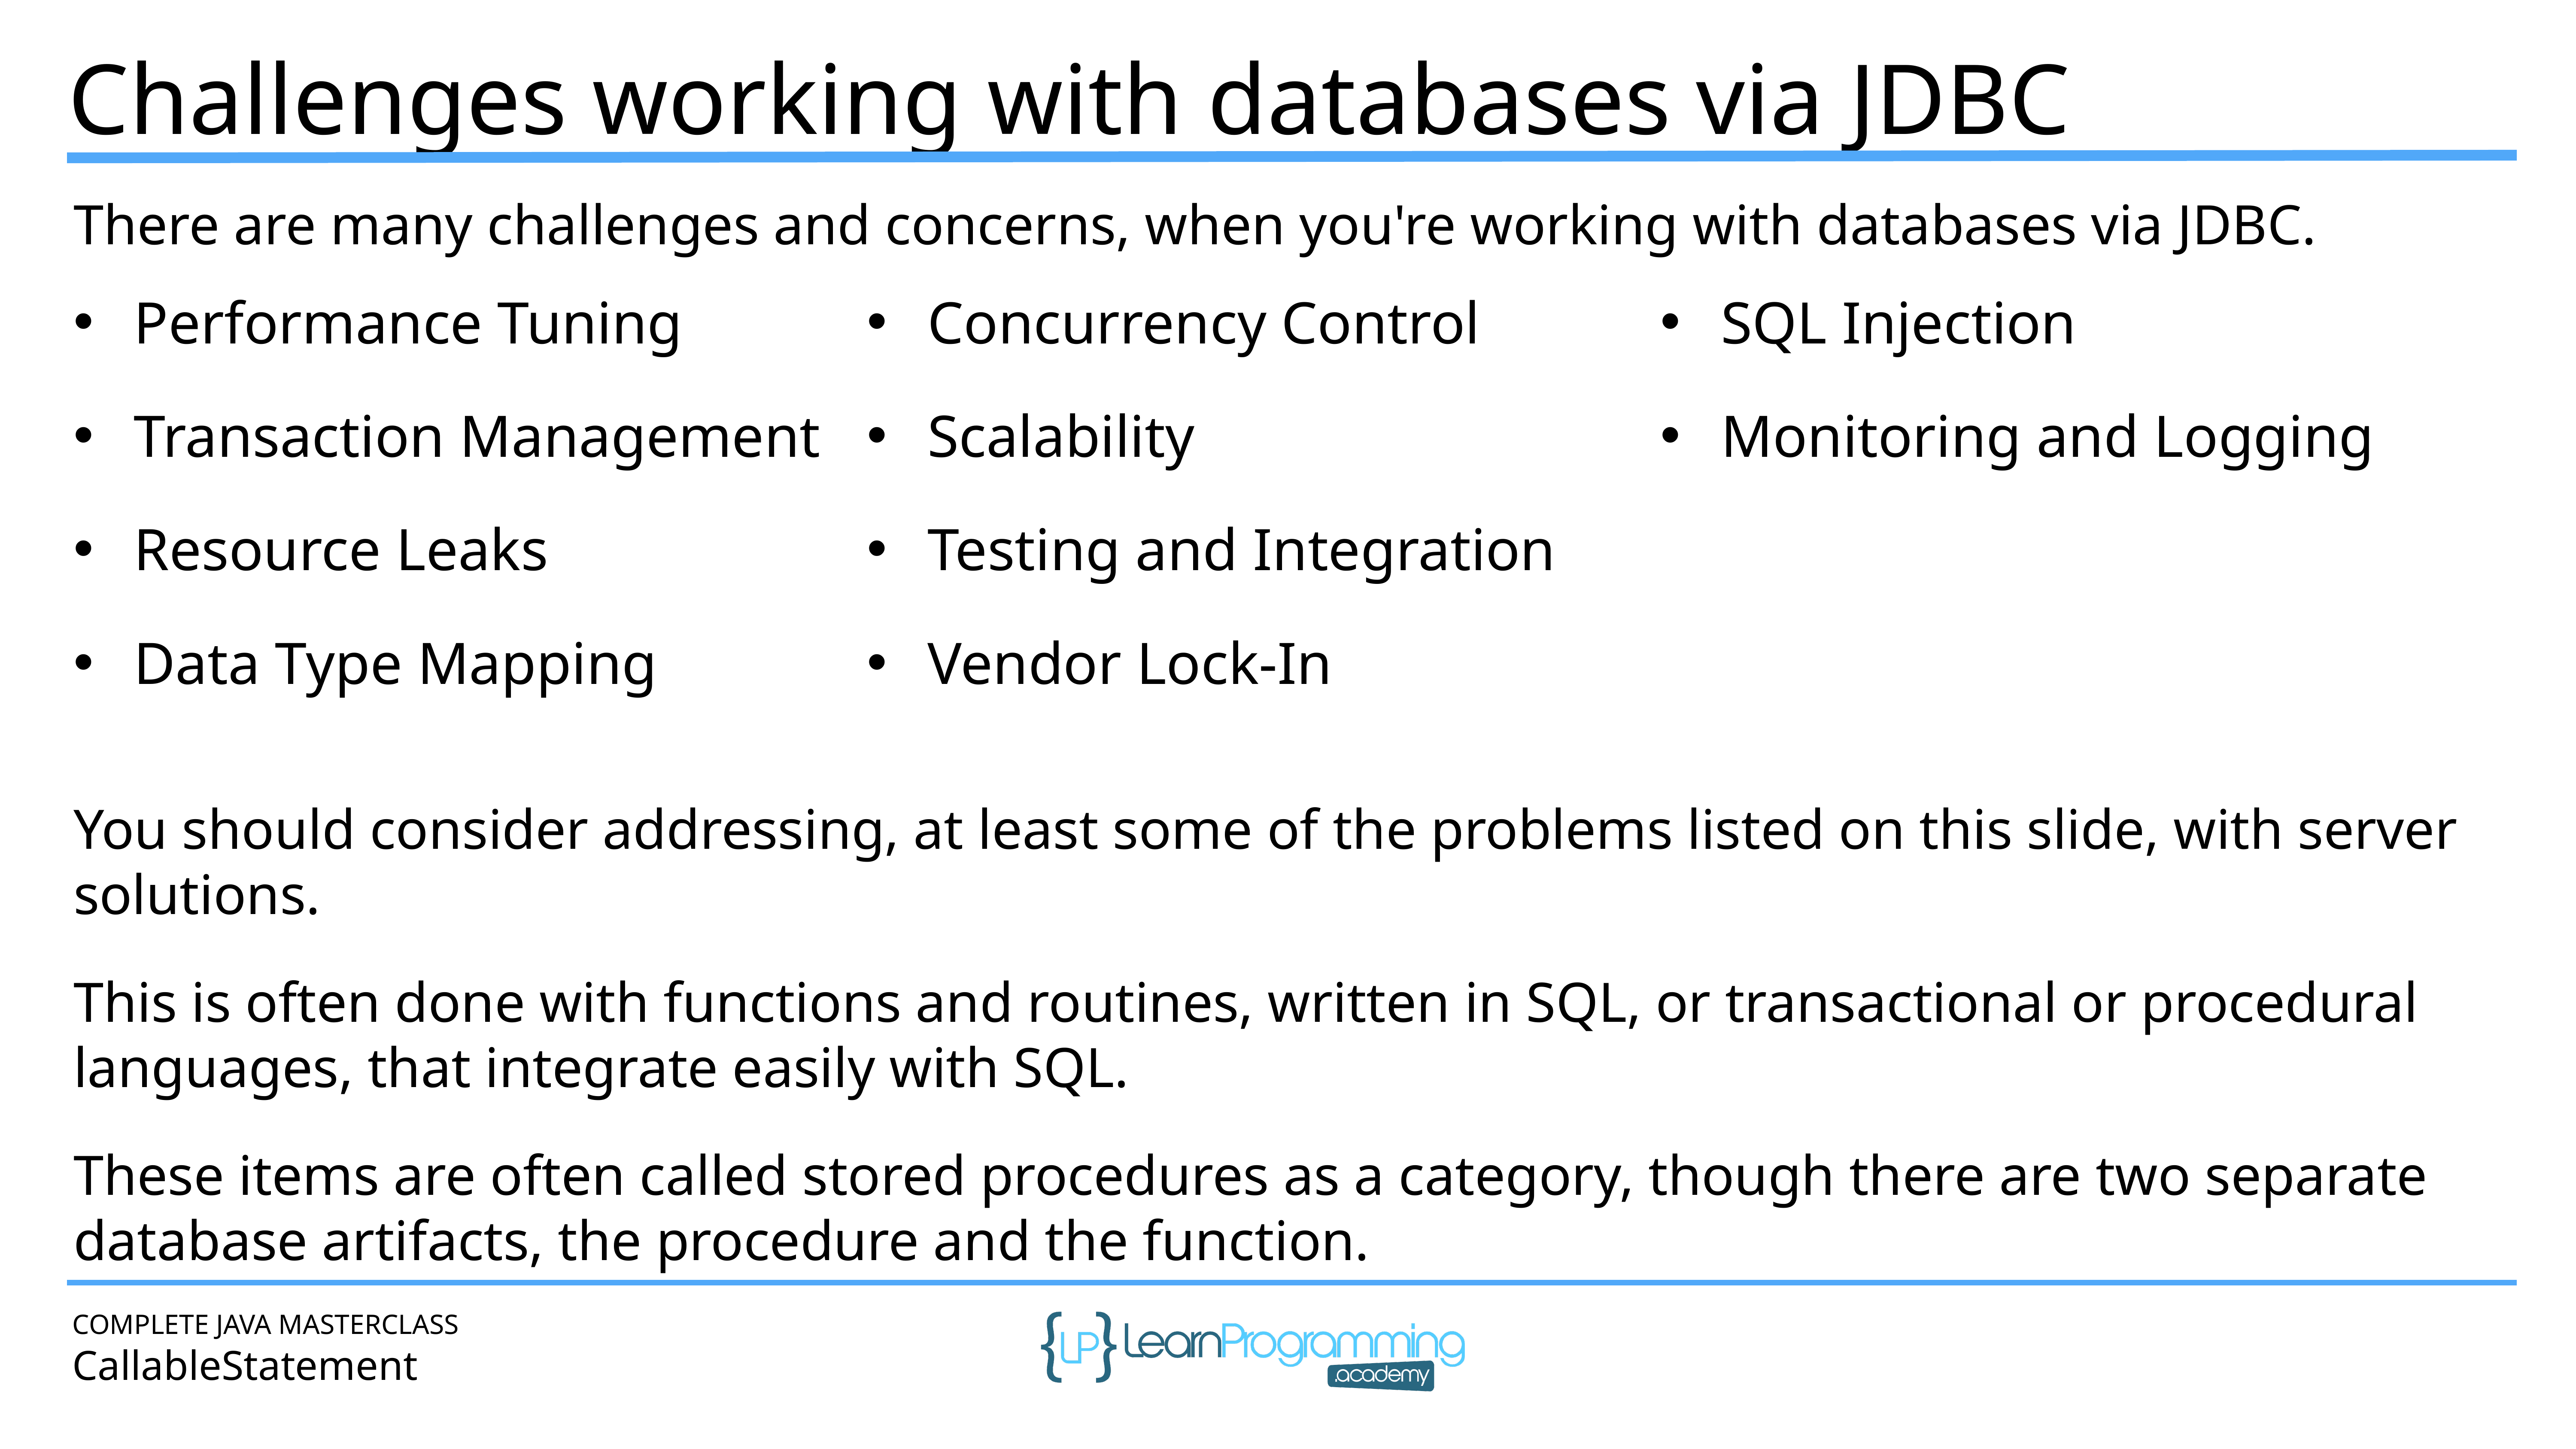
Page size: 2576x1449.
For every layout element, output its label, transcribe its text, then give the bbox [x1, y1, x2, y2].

text_box There are many challenges and concerns, when you're working with databases via JDBC. You should consider addressing, at least some of the problems listed on this slide, with server solutions. This is often done with functions and routines, written in SQL, or transactional or procedural languages, that integrate easily with SQL. These items are often called stored procedures as a category, though there are two separate database artifacts, the procedure and the function. [67, 187, 2517, 1277]
picture [1032, 1302, 1477, 1400]
text_box Challenges working with databases via JDBC [63, 32, 2076, 159]
text_box Performance Tuning Transaction Management Resource Leaks Data Type Mapping [67, 283, 860, 750]
text_box SQL Injection Monitoring and Logging [1654, 283, 2448, 750]
text_box Concurrency Control Scalability Testing and Integration Vendor Lock-In [860, 283, 1654, 750]
text_box COMPLETE JAVA MASTERCLASS CallableStatement [67, 1302, 1030, 1394]
